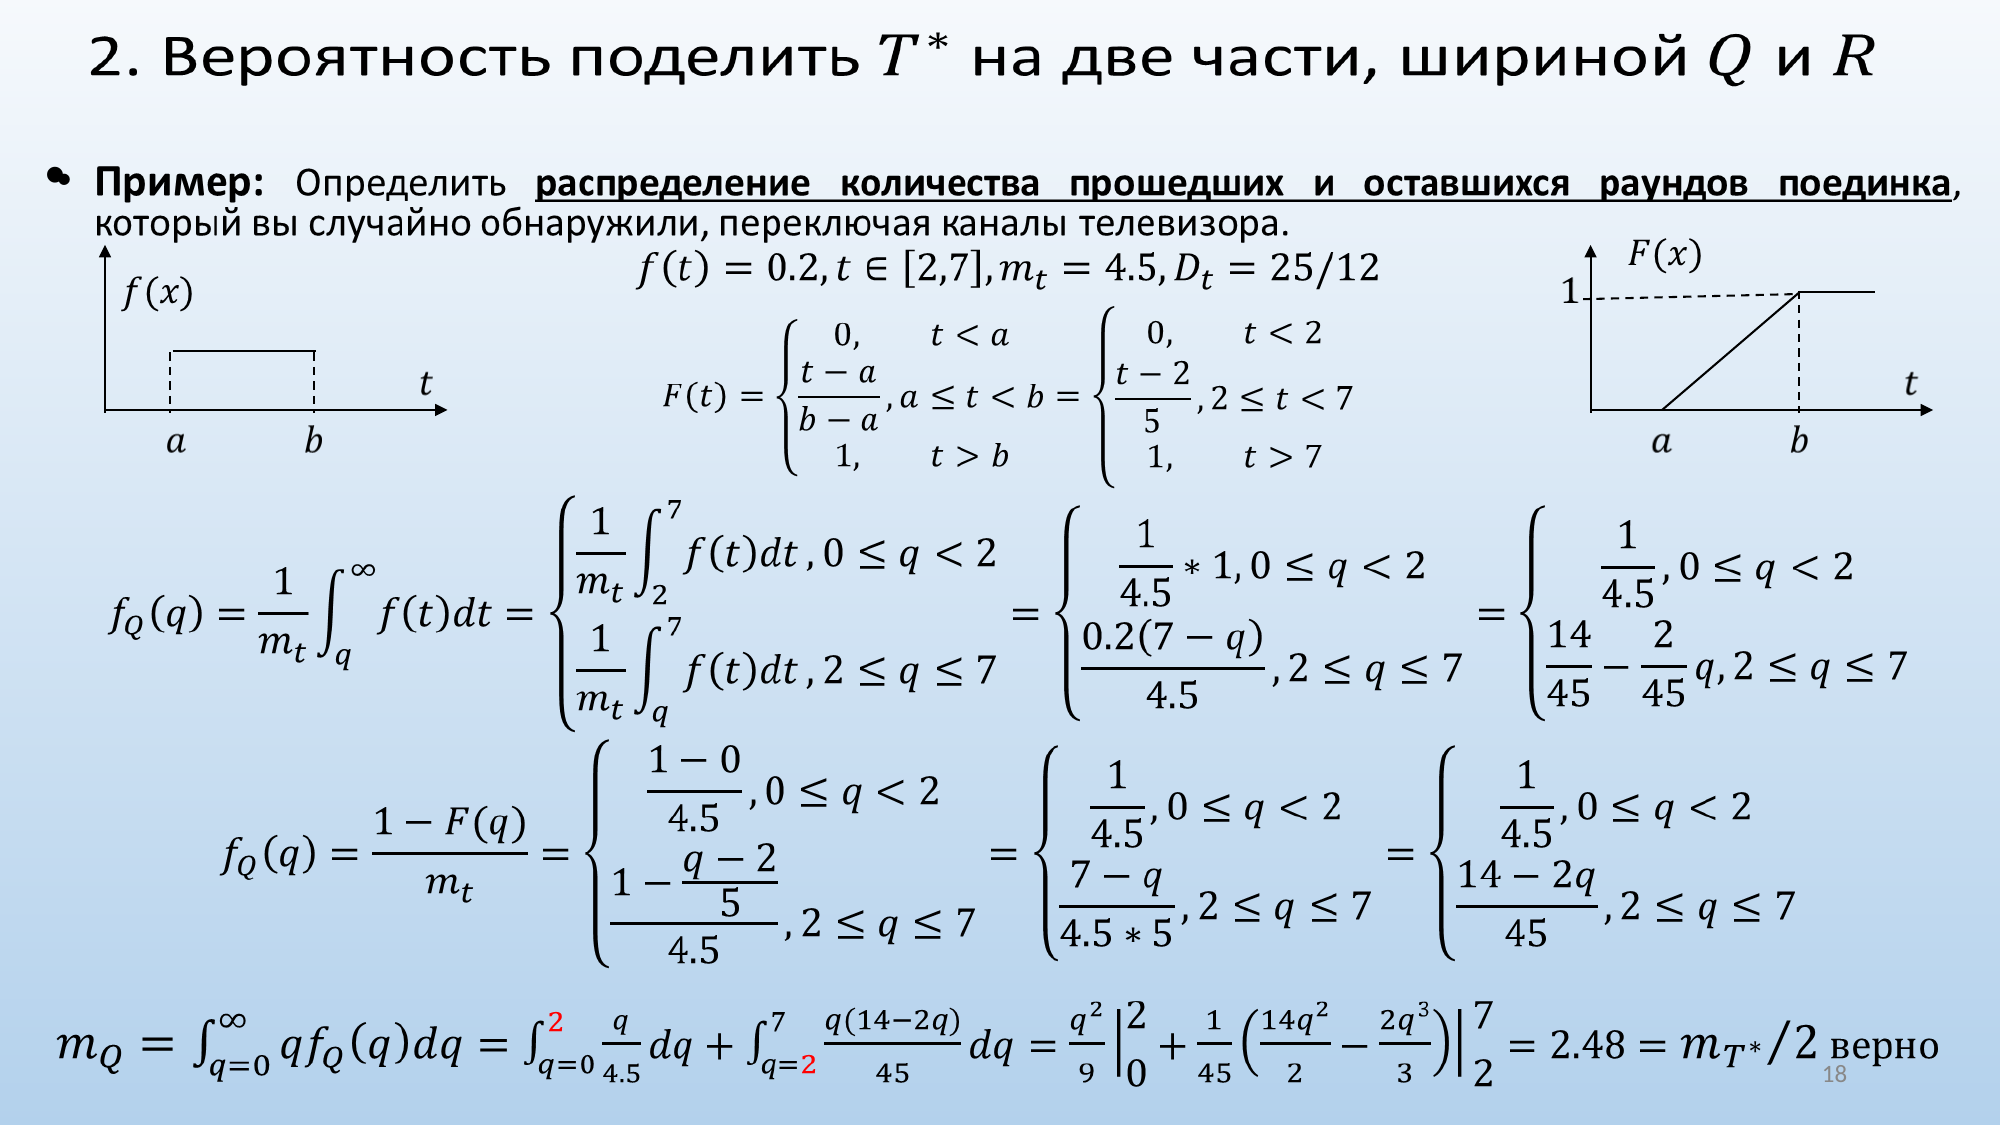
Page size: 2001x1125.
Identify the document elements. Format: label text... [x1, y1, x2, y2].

slide_number ‹#› [1412, 1042, 1863, 1103]
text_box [1542, 222, 1940, 471]
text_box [104, 244, 455, 471]
title [41, 0, 1959, 128]
list [29, 138, 1985, 1125]
